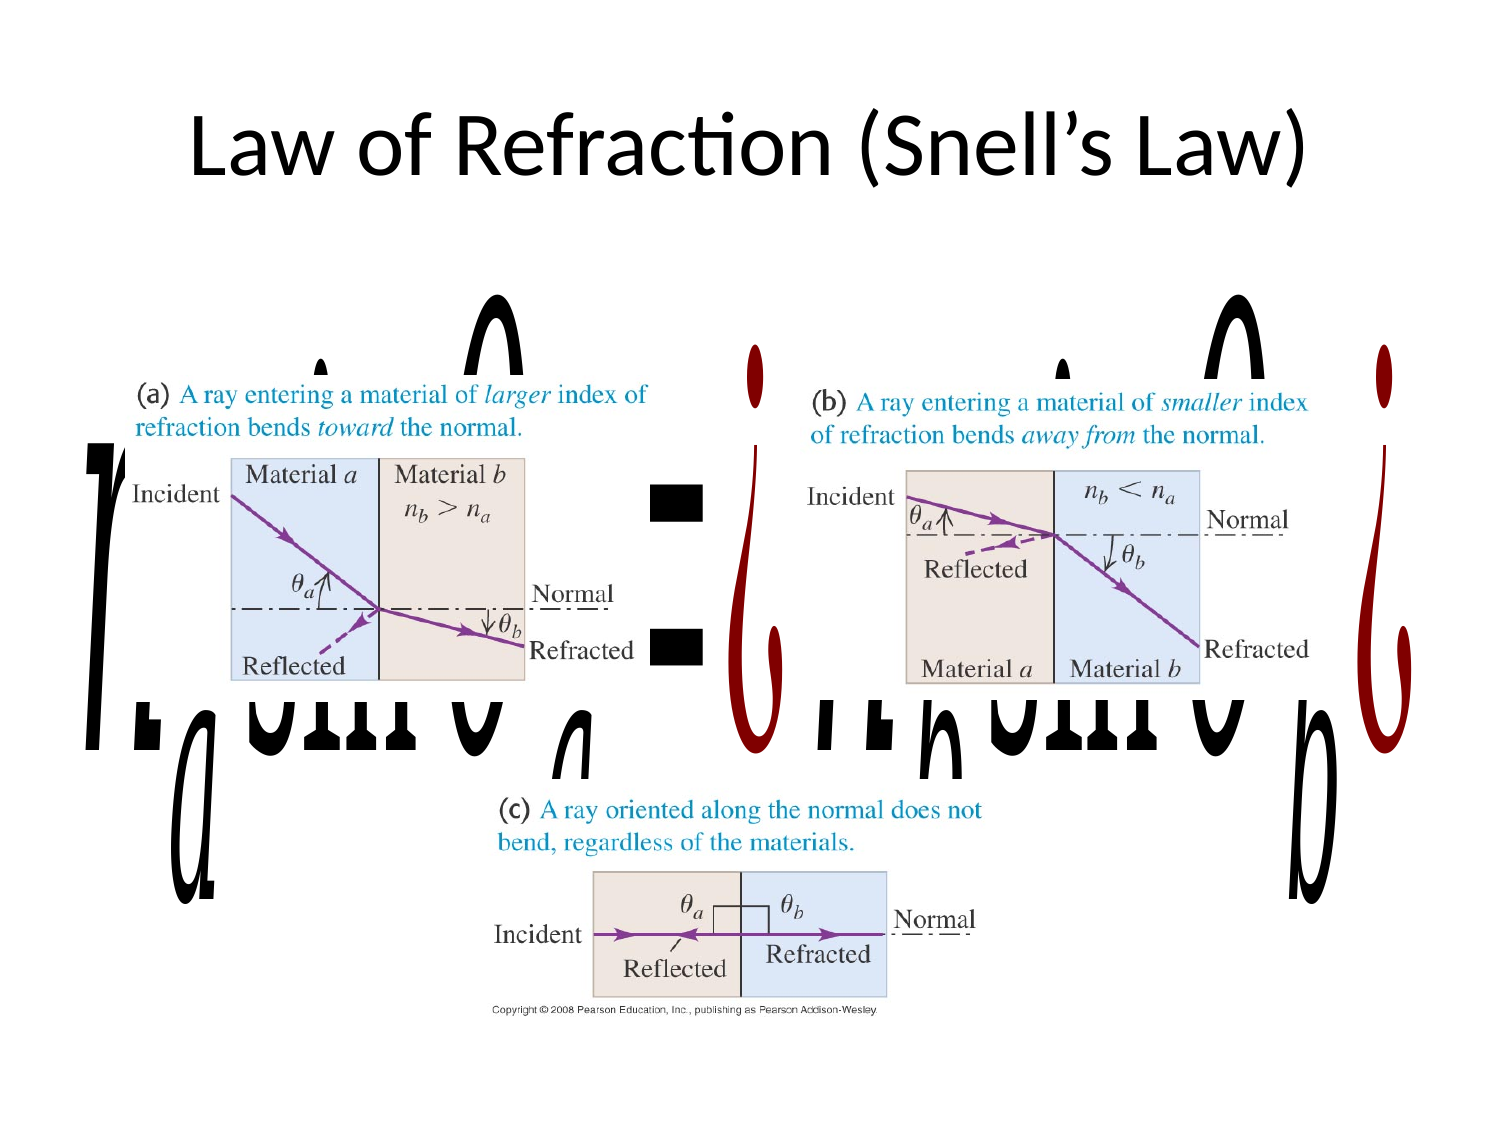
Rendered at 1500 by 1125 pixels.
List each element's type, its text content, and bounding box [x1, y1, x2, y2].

picture [487, 779, 1019, 1024]
picture [124, 374, 651, 703]
picture [799, 379, 1331, 700]
title Law of Refraction (Snell’s Law) [75, 45, 1425, 233]
